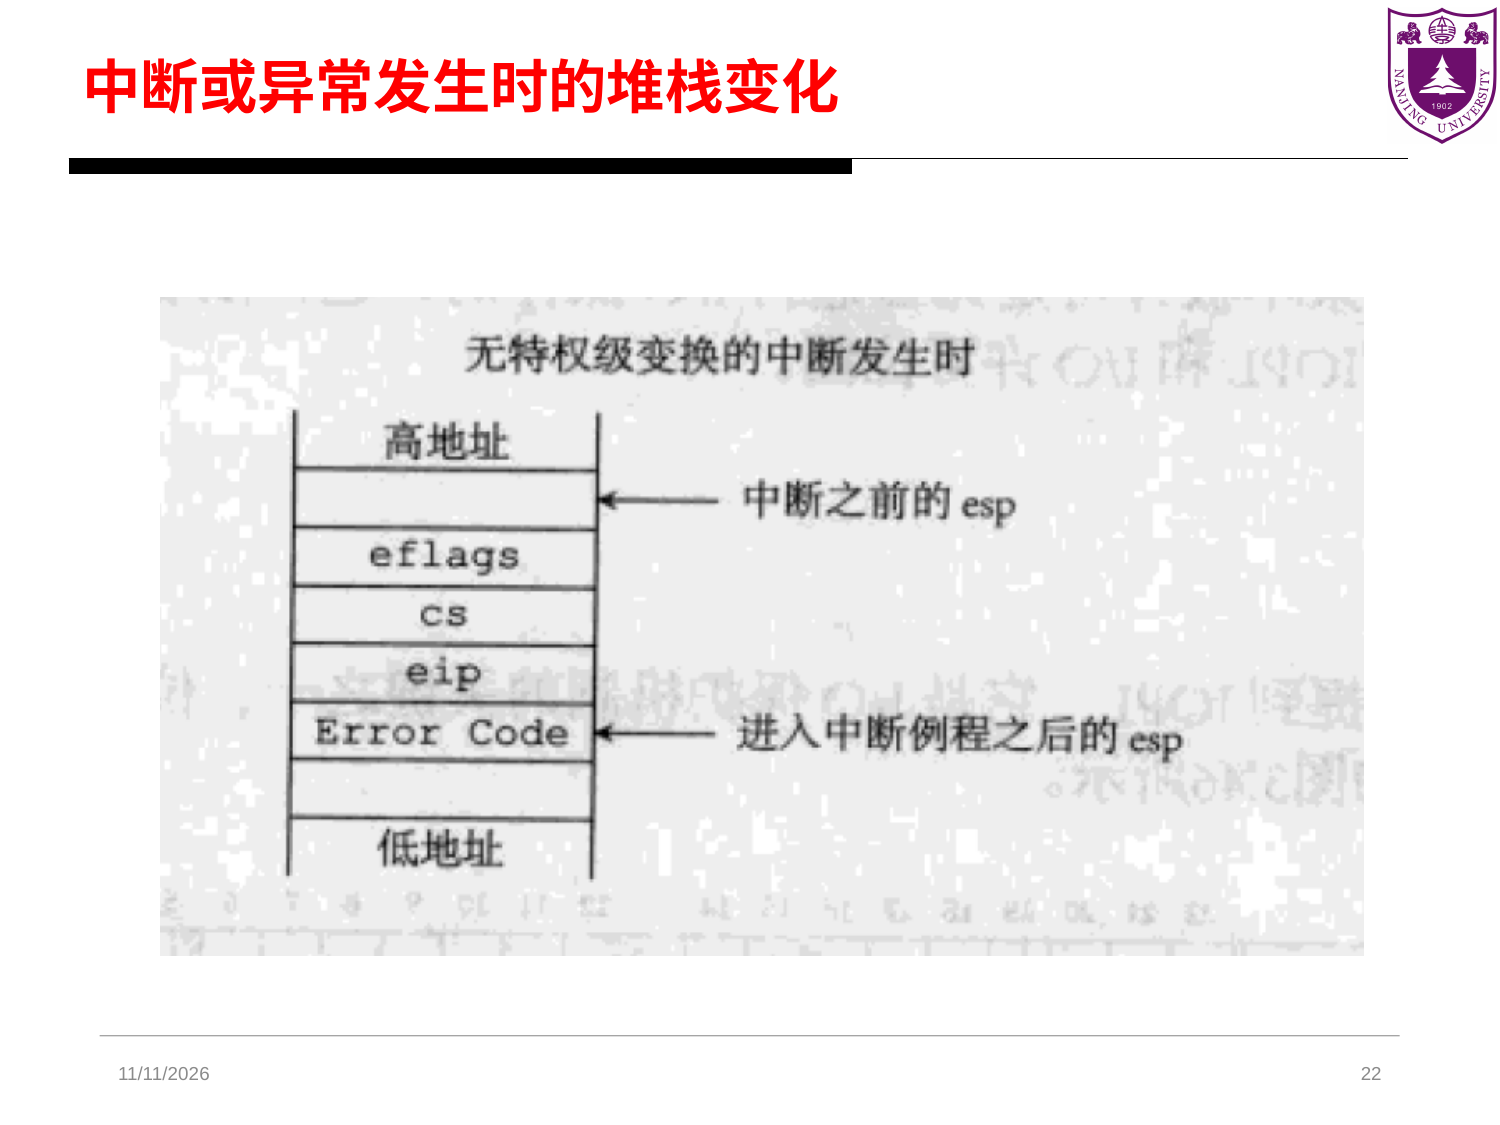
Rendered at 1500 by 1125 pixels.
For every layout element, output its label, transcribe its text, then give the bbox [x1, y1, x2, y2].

slide_number 22 [1059, 1042, 1397, 1103]
title 中断或异常发生时的堆栈变化 [67, 19, 1394, 161]
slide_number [103, 1042, 441, 1103]
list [160, 297, 1364, 956]
